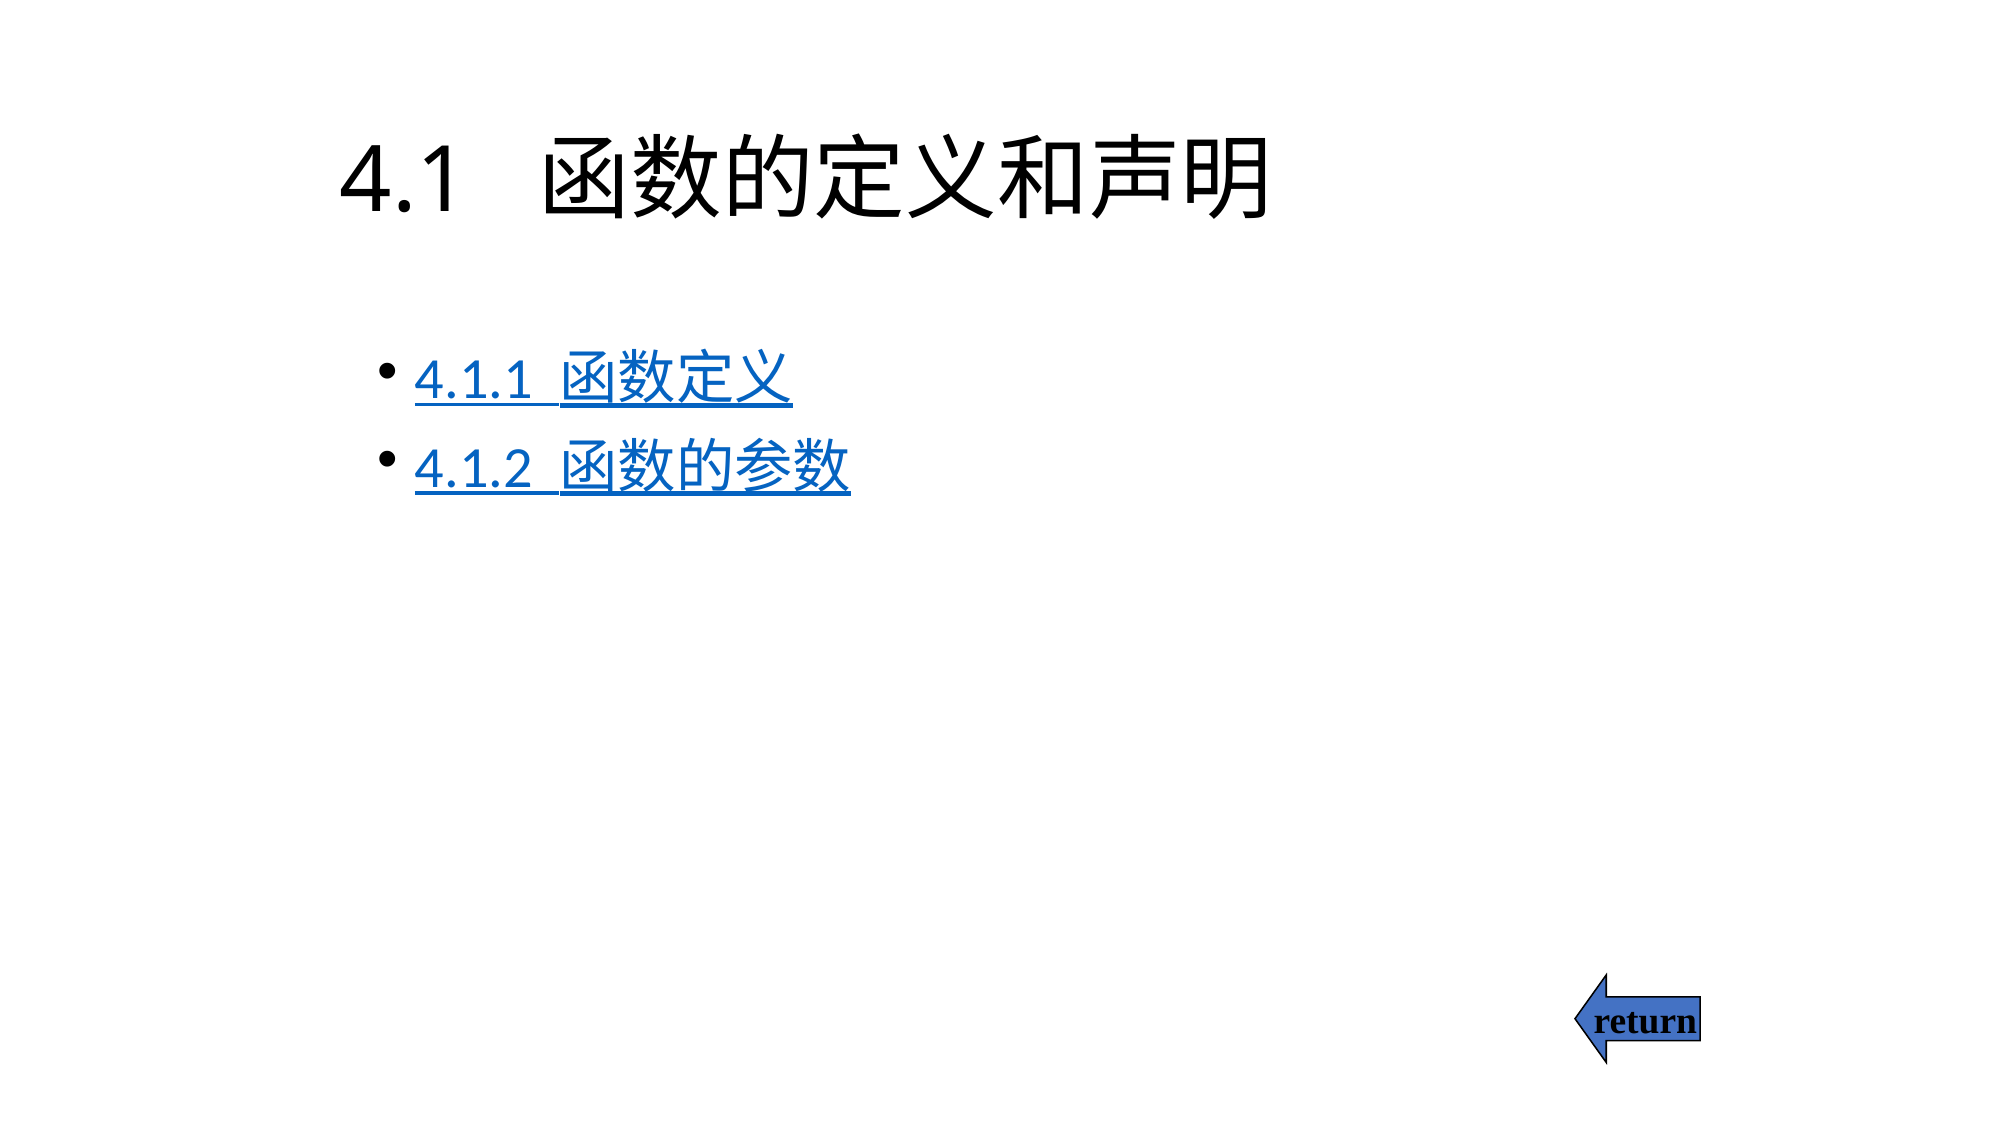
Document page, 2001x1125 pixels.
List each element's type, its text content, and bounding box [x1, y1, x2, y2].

text_box return [1575, 974, 1701, 1063]
title 4.1 函数的定义和声明 [324, 87, 1675, 275]
list 4.1.1 函数定义 4.1.2 函数的参数 [362, 337, 1588, 900]
